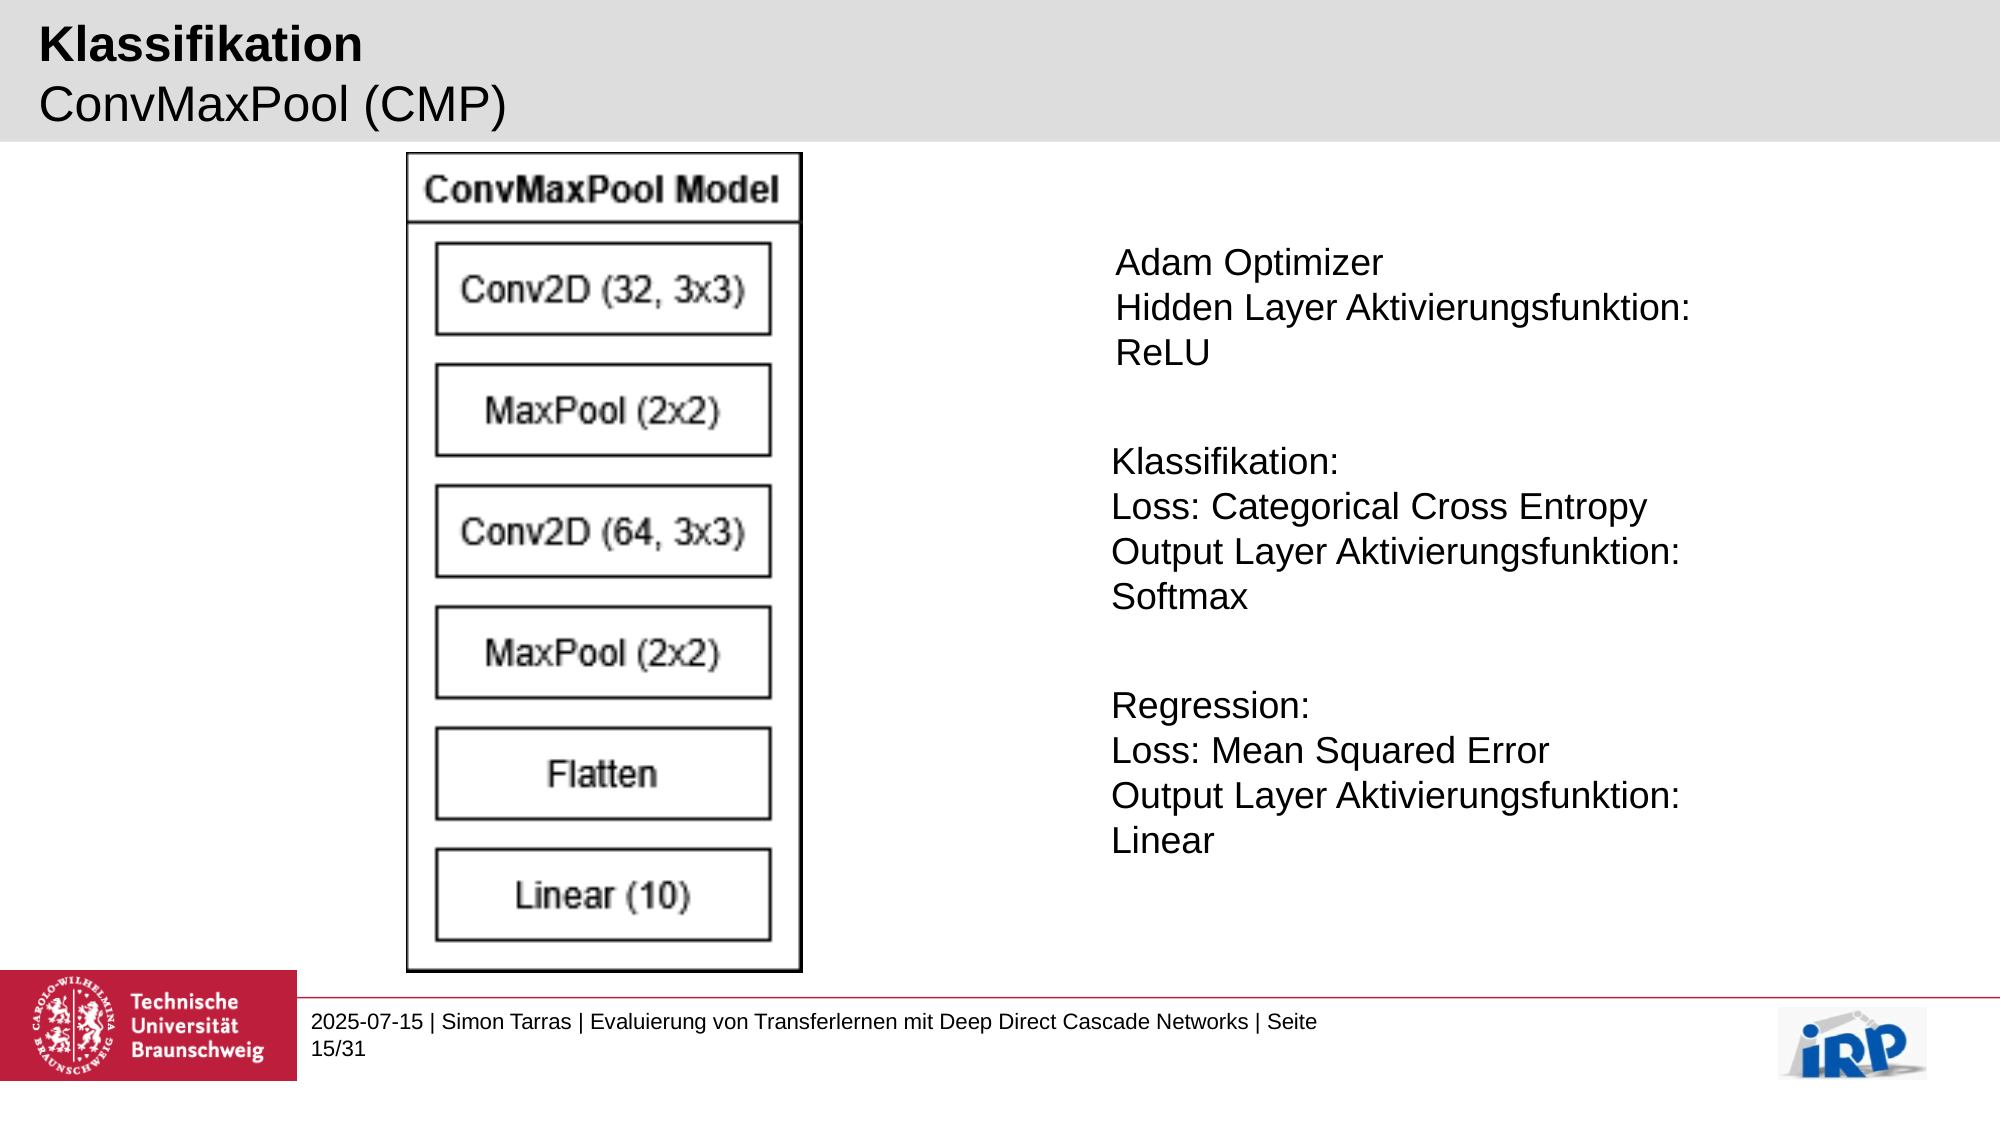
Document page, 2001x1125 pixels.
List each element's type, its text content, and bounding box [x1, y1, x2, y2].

text_box Adam Optimizer Hidden Layer Aktivierungsfunktion: ReLU [1100, 230, 1707, 381]
picture [1778, 1007, 1927, 1080]
text_box Klassifikation: Loss: Categorical Cross Entropy Output Layer Aktivierungsfunktion: Softmax [1096, 429, 1707, 625]
picture [0, 970, 297, 1081]
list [406, 152, 804, 973]
text_box Regression: Loss: Mean Squared Error Output Layer Aktivierungsfunktion: Linear [1096, 673, 1707, 869]
title Klassifikation ConvMaxPool (CMP) [38, 15, 1871, 132]
